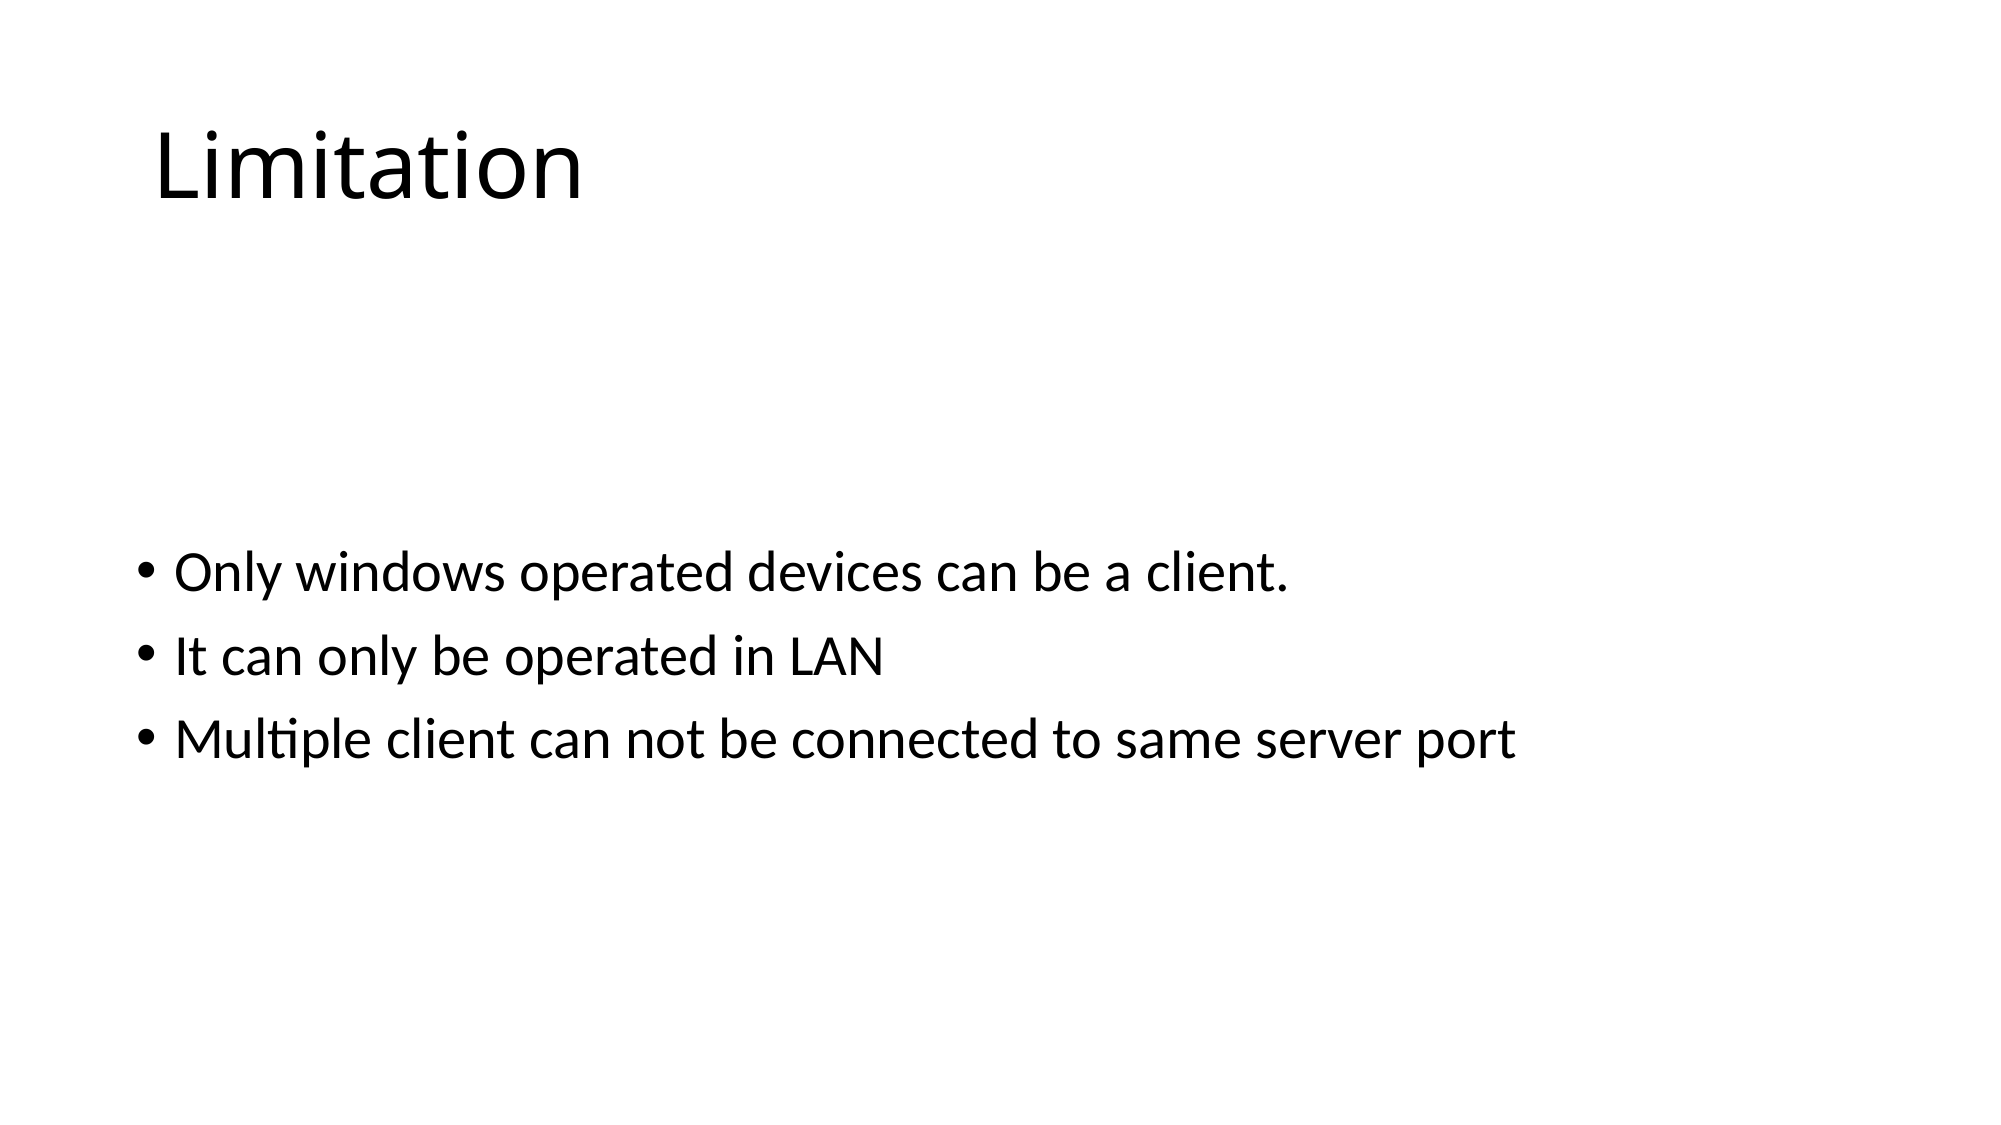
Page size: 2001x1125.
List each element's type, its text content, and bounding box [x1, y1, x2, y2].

list Only windows operated devices can be a client. It can only be operated in LAN Multiple client can not be connected to same server port [121, 533, 1847, 797]
title Limitation [137, 59, 1863, 278]
